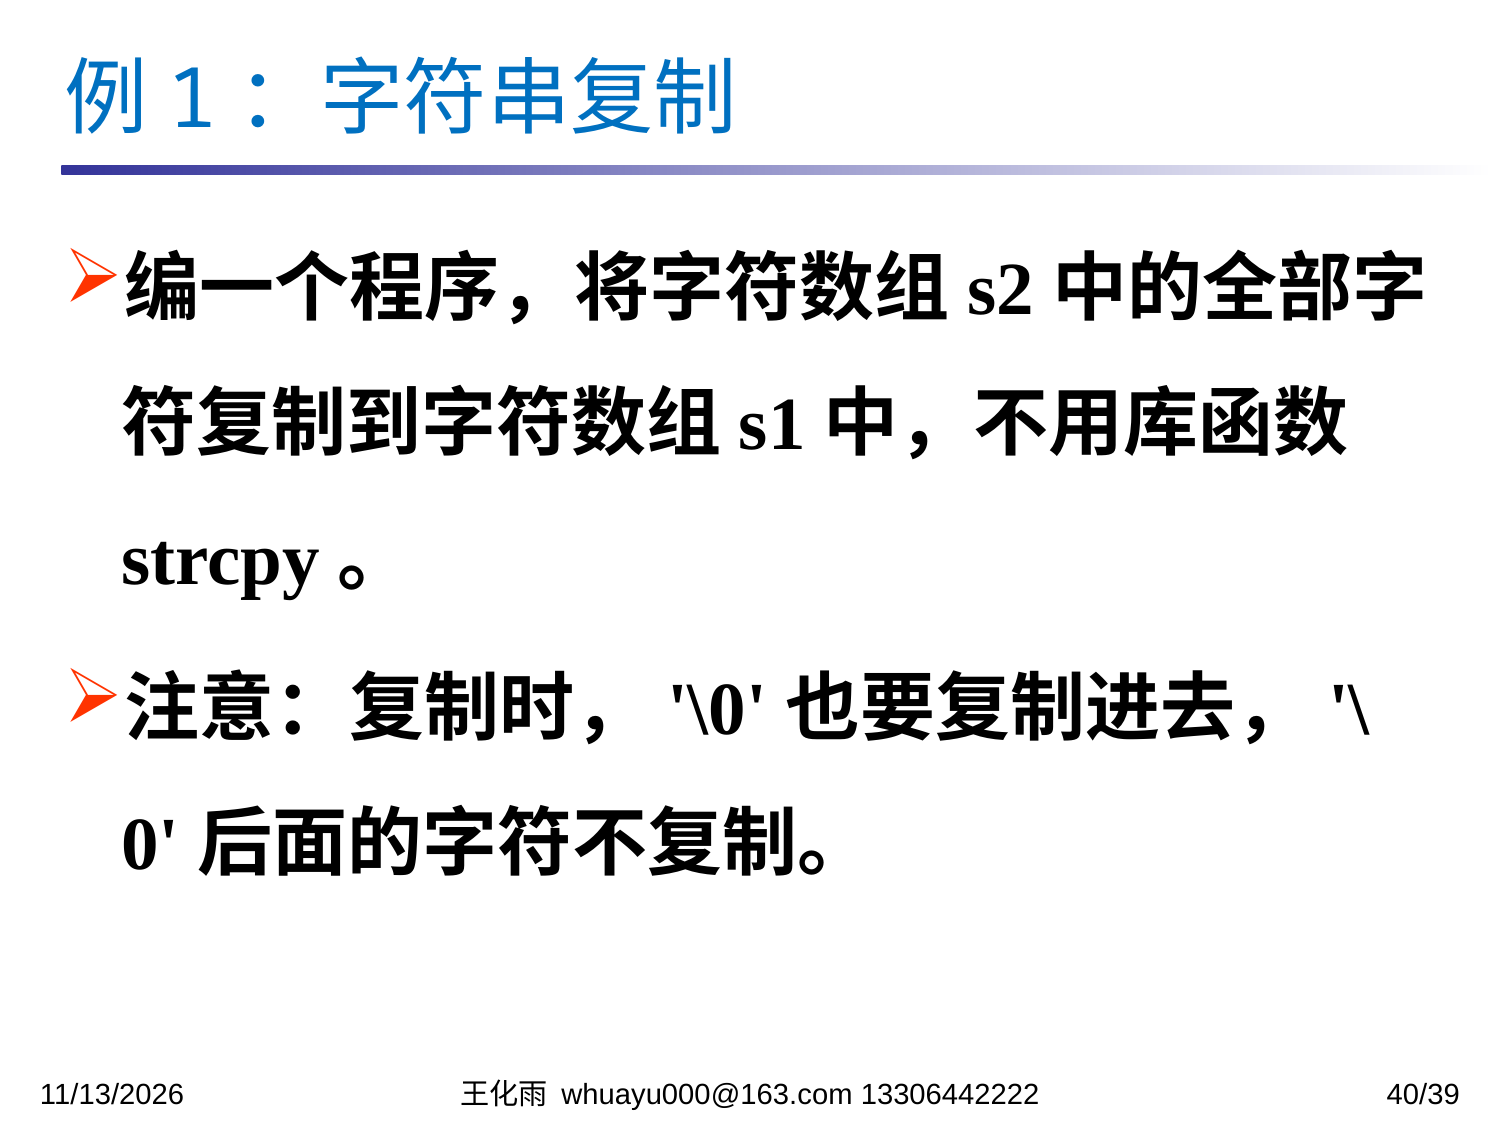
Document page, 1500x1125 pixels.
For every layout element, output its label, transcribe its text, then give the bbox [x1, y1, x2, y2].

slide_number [24, 1074, 376, 1103]
slide_number 40/39 [1187, 1074, 1476, 1103]
text_box 例1：字符串复制 [49, 49, 1451, 138]
text_box 编一个程序，将字符数组s2中的全部字符复制到字符数组s1中，不用库函数strcpy。 注意：复制时，'\0'也要复制进去，'\0'后面的字符不复制。 [49, 187, 1451, 938]
footer 王化雨 whuayu000@163.com 13306442222 [387, 1074, 1113, 1103]
